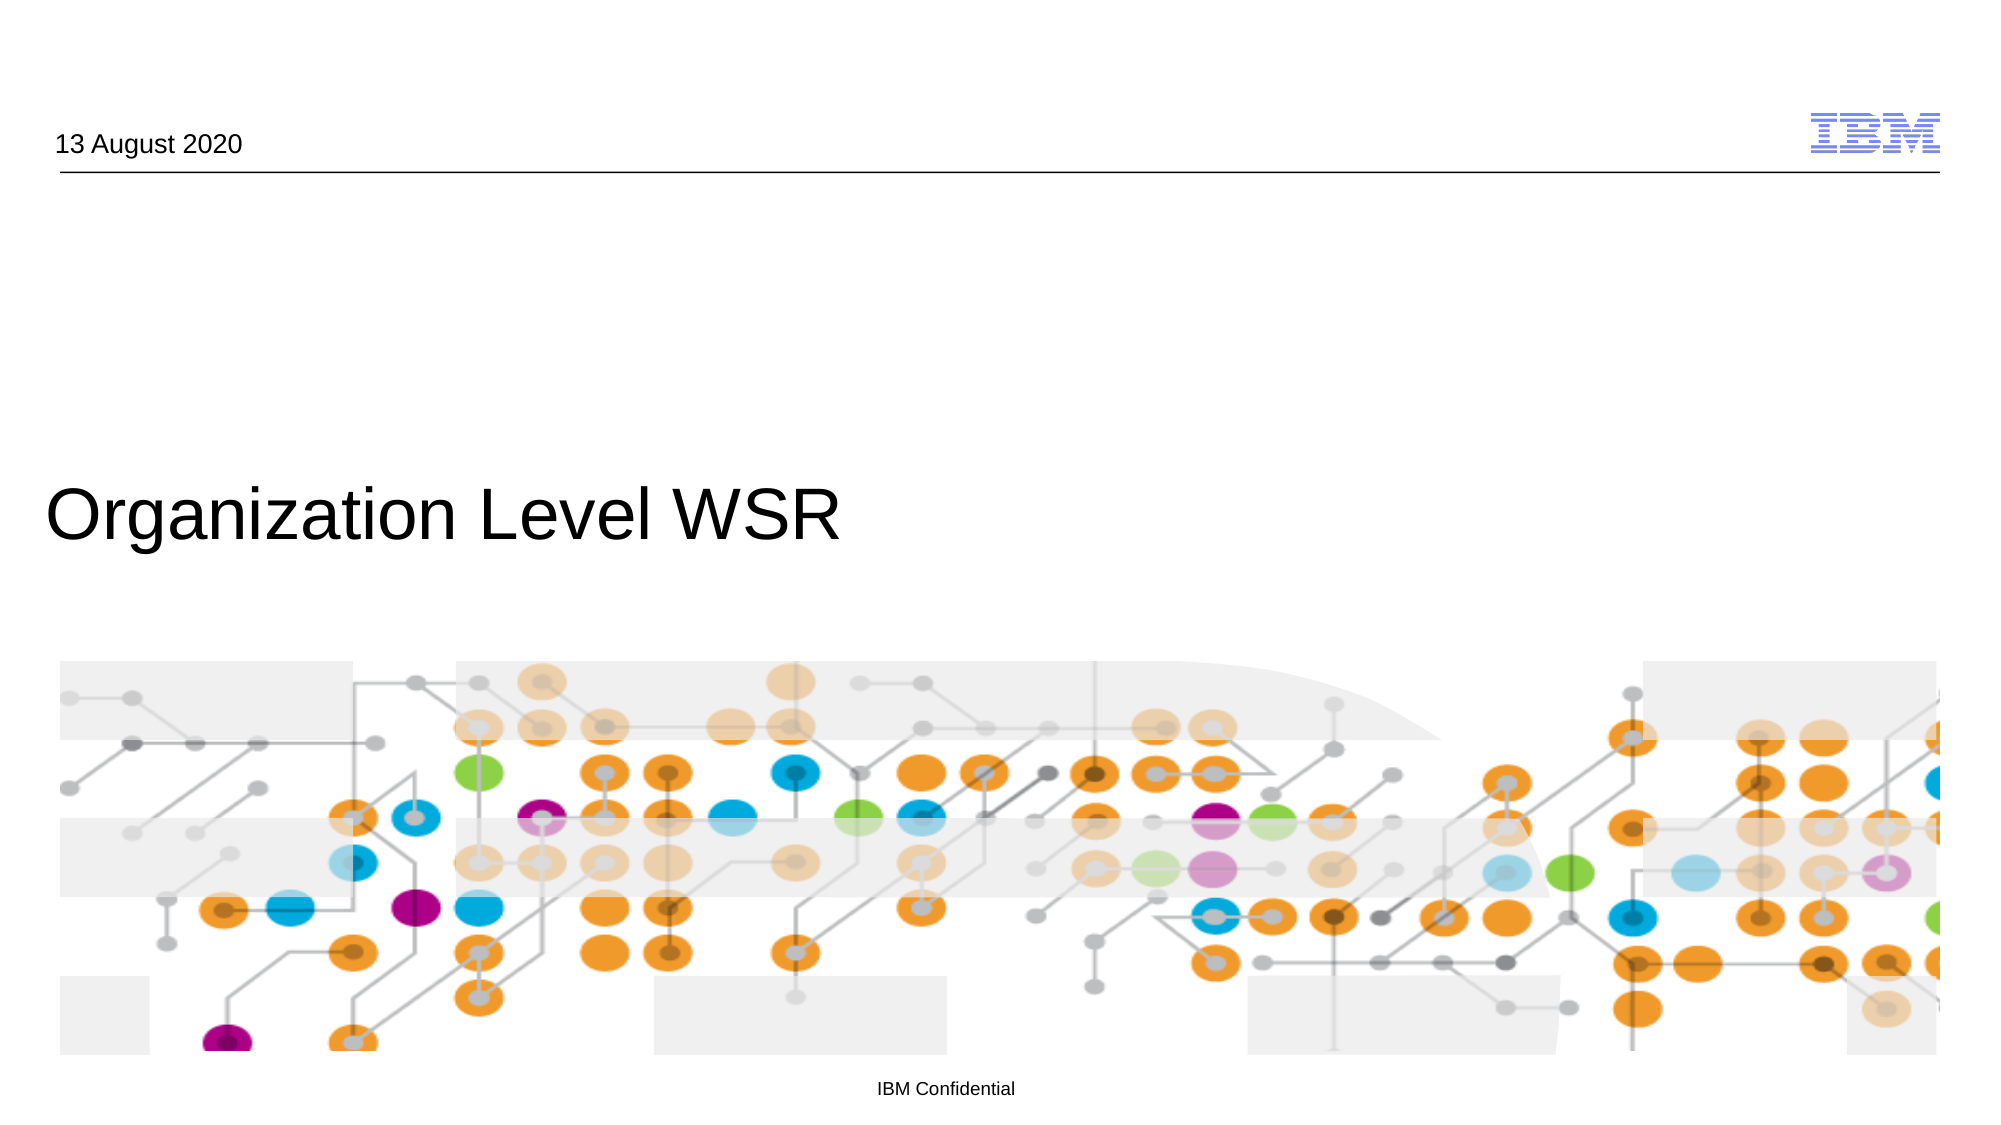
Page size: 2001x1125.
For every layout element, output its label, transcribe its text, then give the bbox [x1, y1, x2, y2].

picture [60, 661, 1940, 1051]
picture [1811, 113, 1940, 153]
subtitle 13 August 2020 [39, 31, 1000, 167]
title Organization Level WSR [30, 232, 1940, 563]
